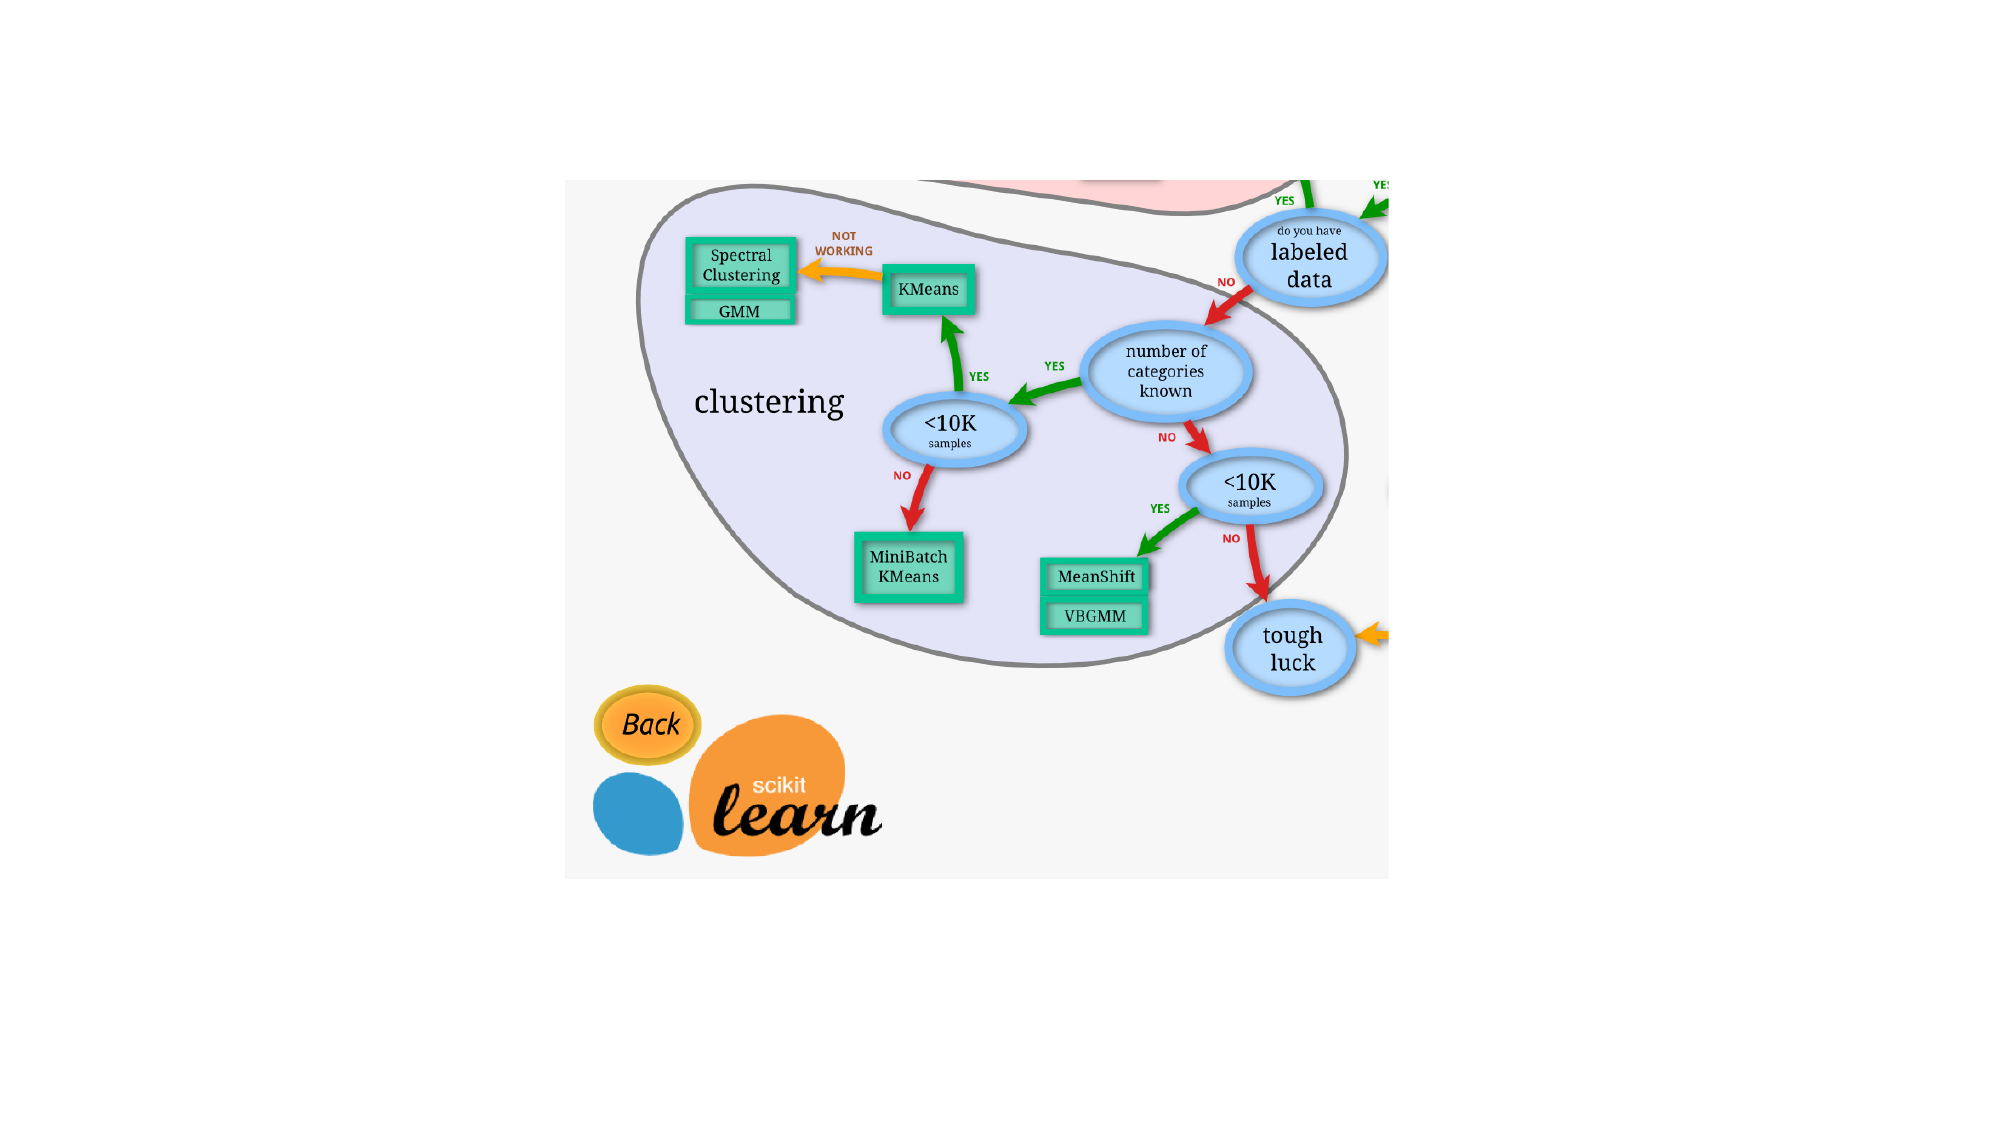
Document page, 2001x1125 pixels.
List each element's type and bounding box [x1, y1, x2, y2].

picture [0, 180, 1389, 1125]
